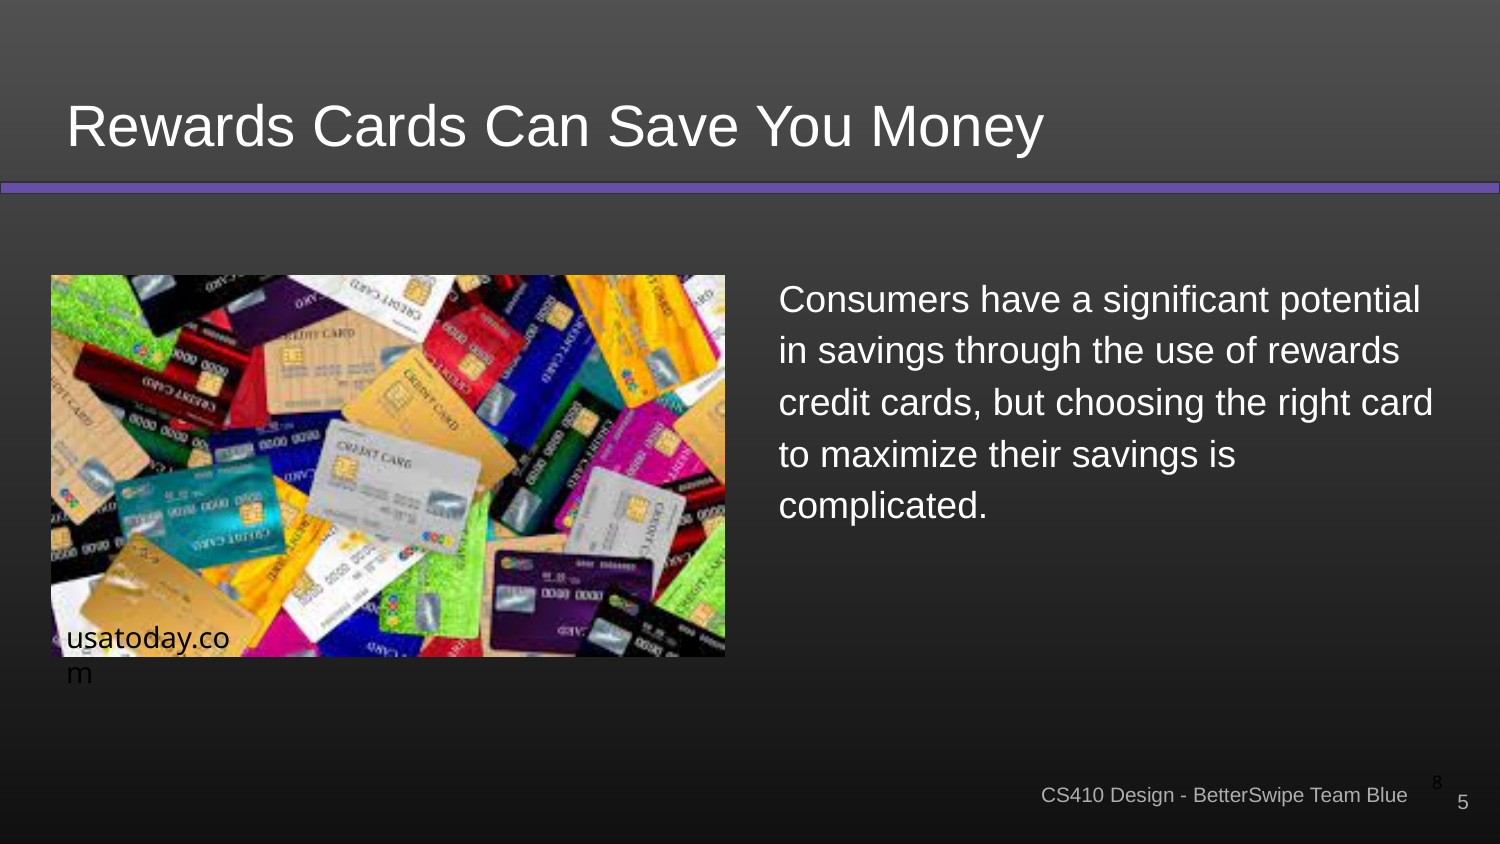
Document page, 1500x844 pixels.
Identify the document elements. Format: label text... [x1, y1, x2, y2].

title Rewards Cards Can Save You Money [51, 72, 1449, 176]
text_box 8 [1416, 756, 1500, 844]
slide_number ‹#› [1394, 769, 1484, 834]
list Consumers have a significant potential in savings through the use of rewards credit cards, but choosing the right card to maximize their savings is complicated. [763, 252, 1463, 814]
picture [50, 274, 726, 657]
